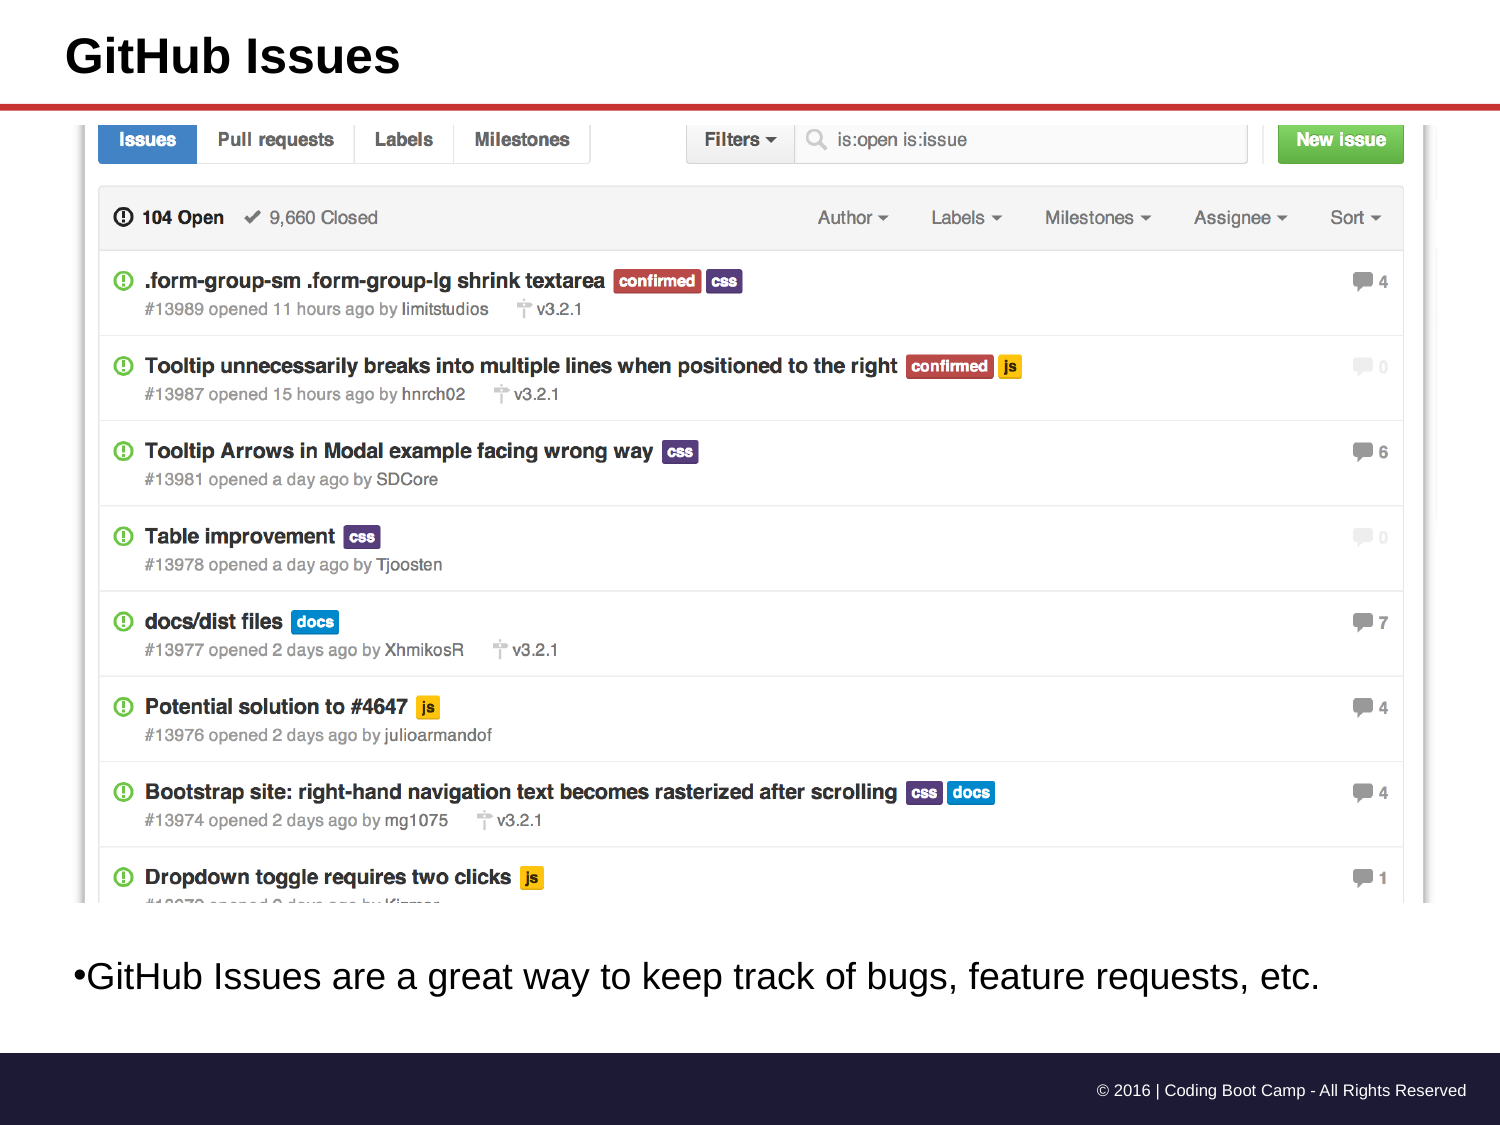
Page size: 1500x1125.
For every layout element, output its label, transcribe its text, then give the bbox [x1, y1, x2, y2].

text_box GitHub Issues [50, 16, 1163, 91]
text_box GitHub Issues are a great way to keep track of bugs, feature requests, etc. [58, 944, 1444, 1005]
picture [55, 124, 1438, 903]
